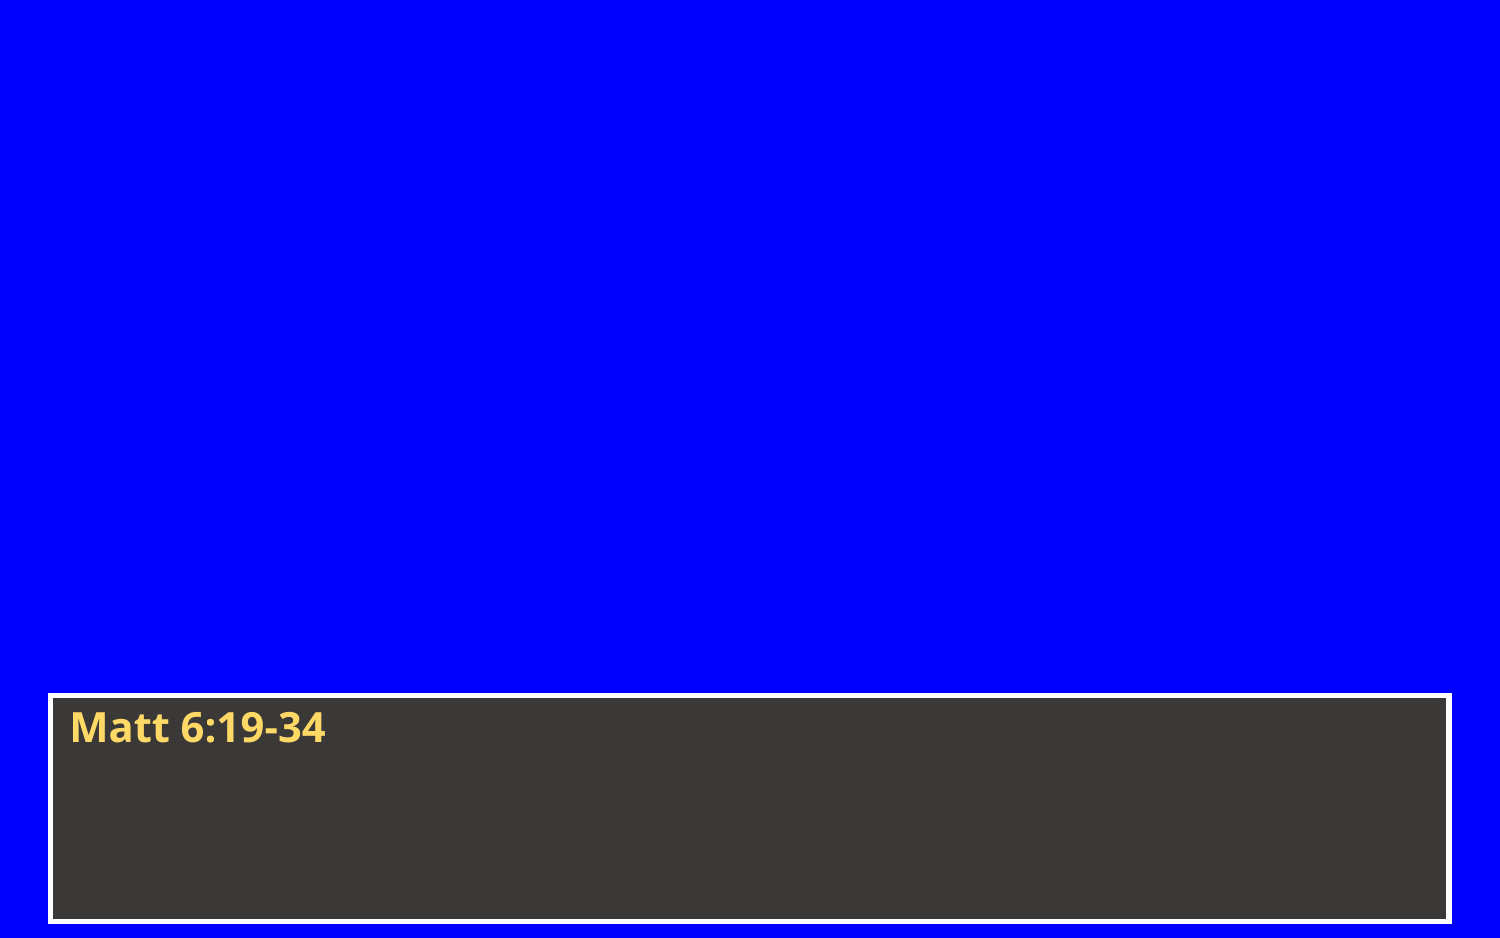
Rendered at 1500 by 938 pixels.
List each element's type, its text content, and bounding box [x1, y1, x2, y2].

text_box Matt 6:19-34 20 But lay up for yourselves treasures in heaven, where neither moth nor rust doth corrupt, and where thieves do not break through nor steal: [50, 695, 1449, 922]
